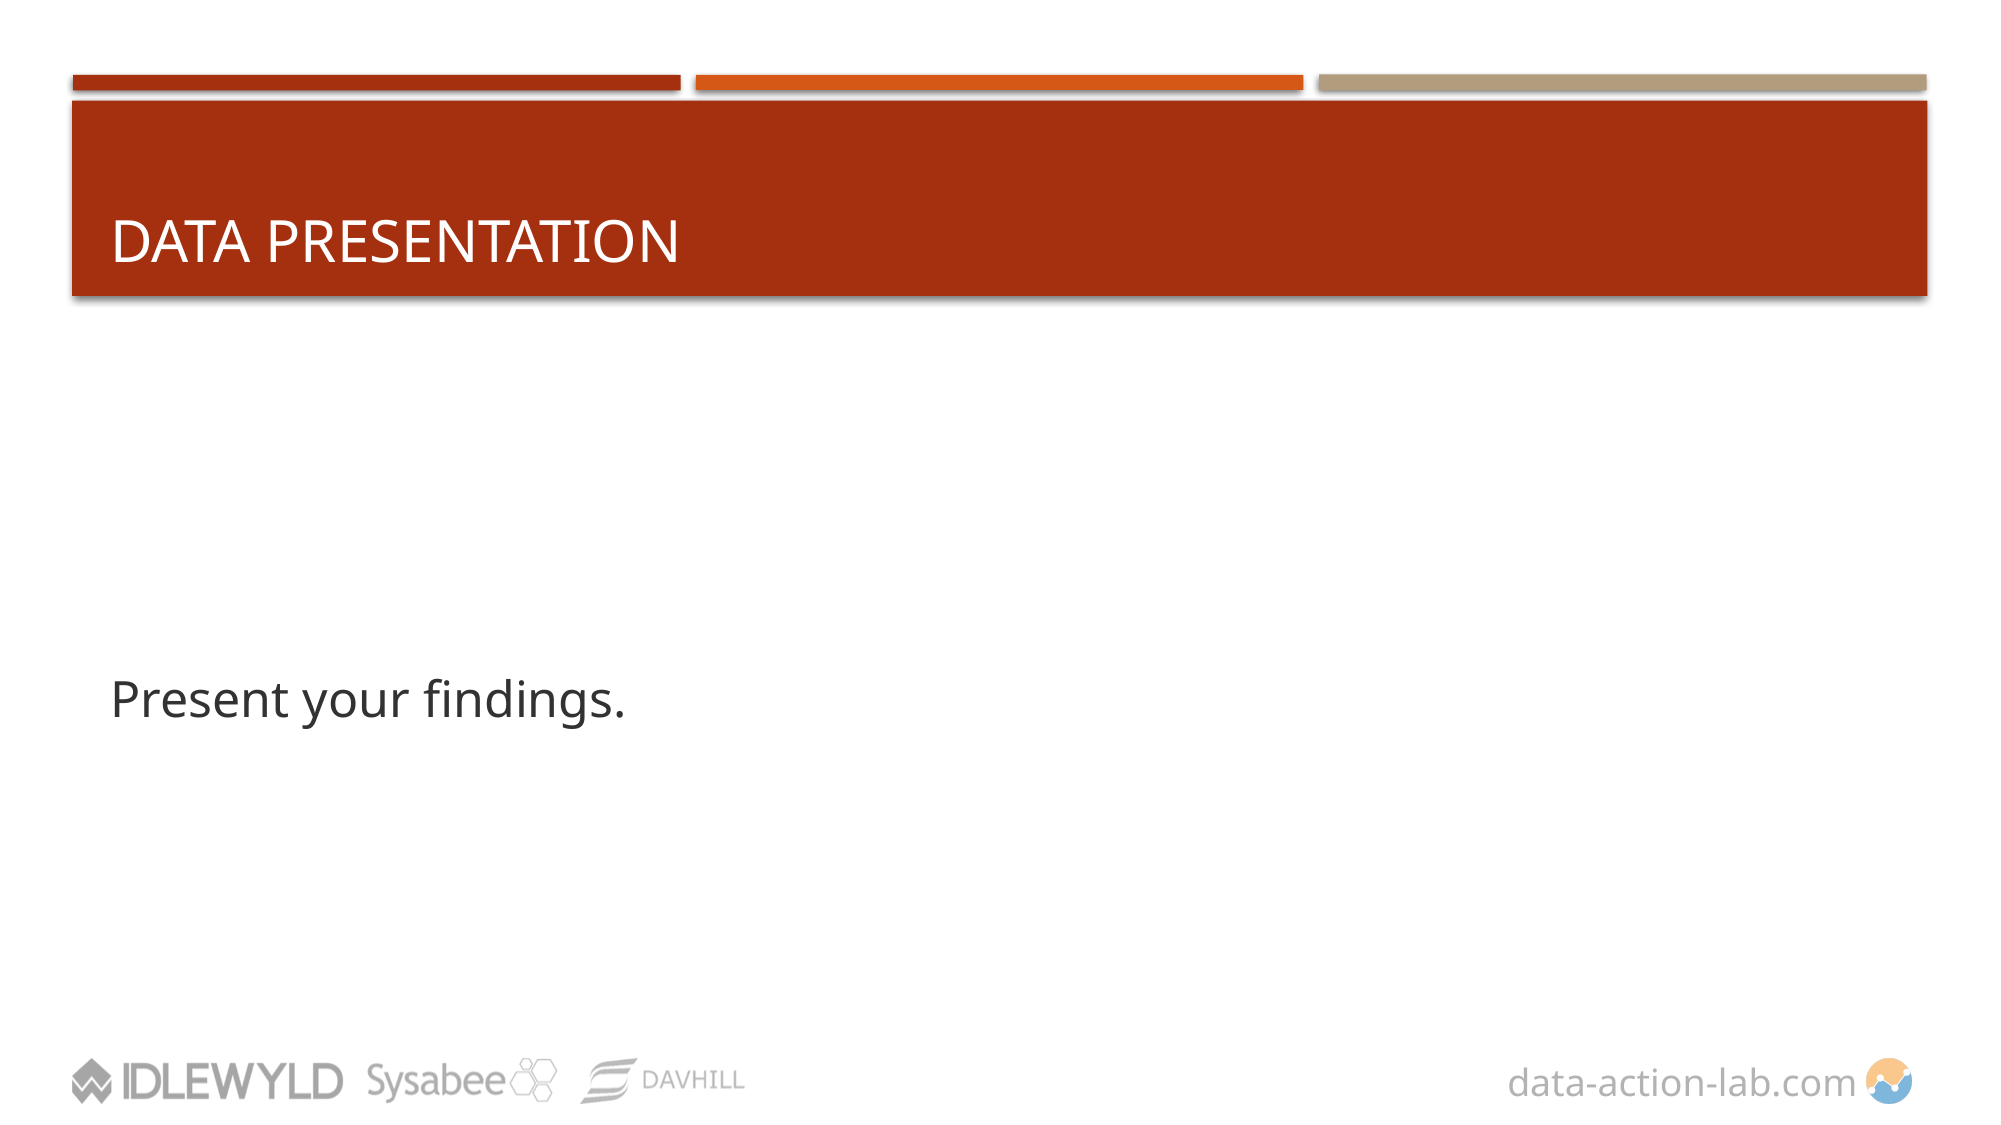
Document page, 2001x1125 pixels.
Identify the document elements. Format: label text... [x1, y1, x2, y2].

list Present your findings. [95, 357, 1905, 1037]
picture [72, 1058, 745, 1104]
title Data Presentation [95, 115, 1905, 282]
